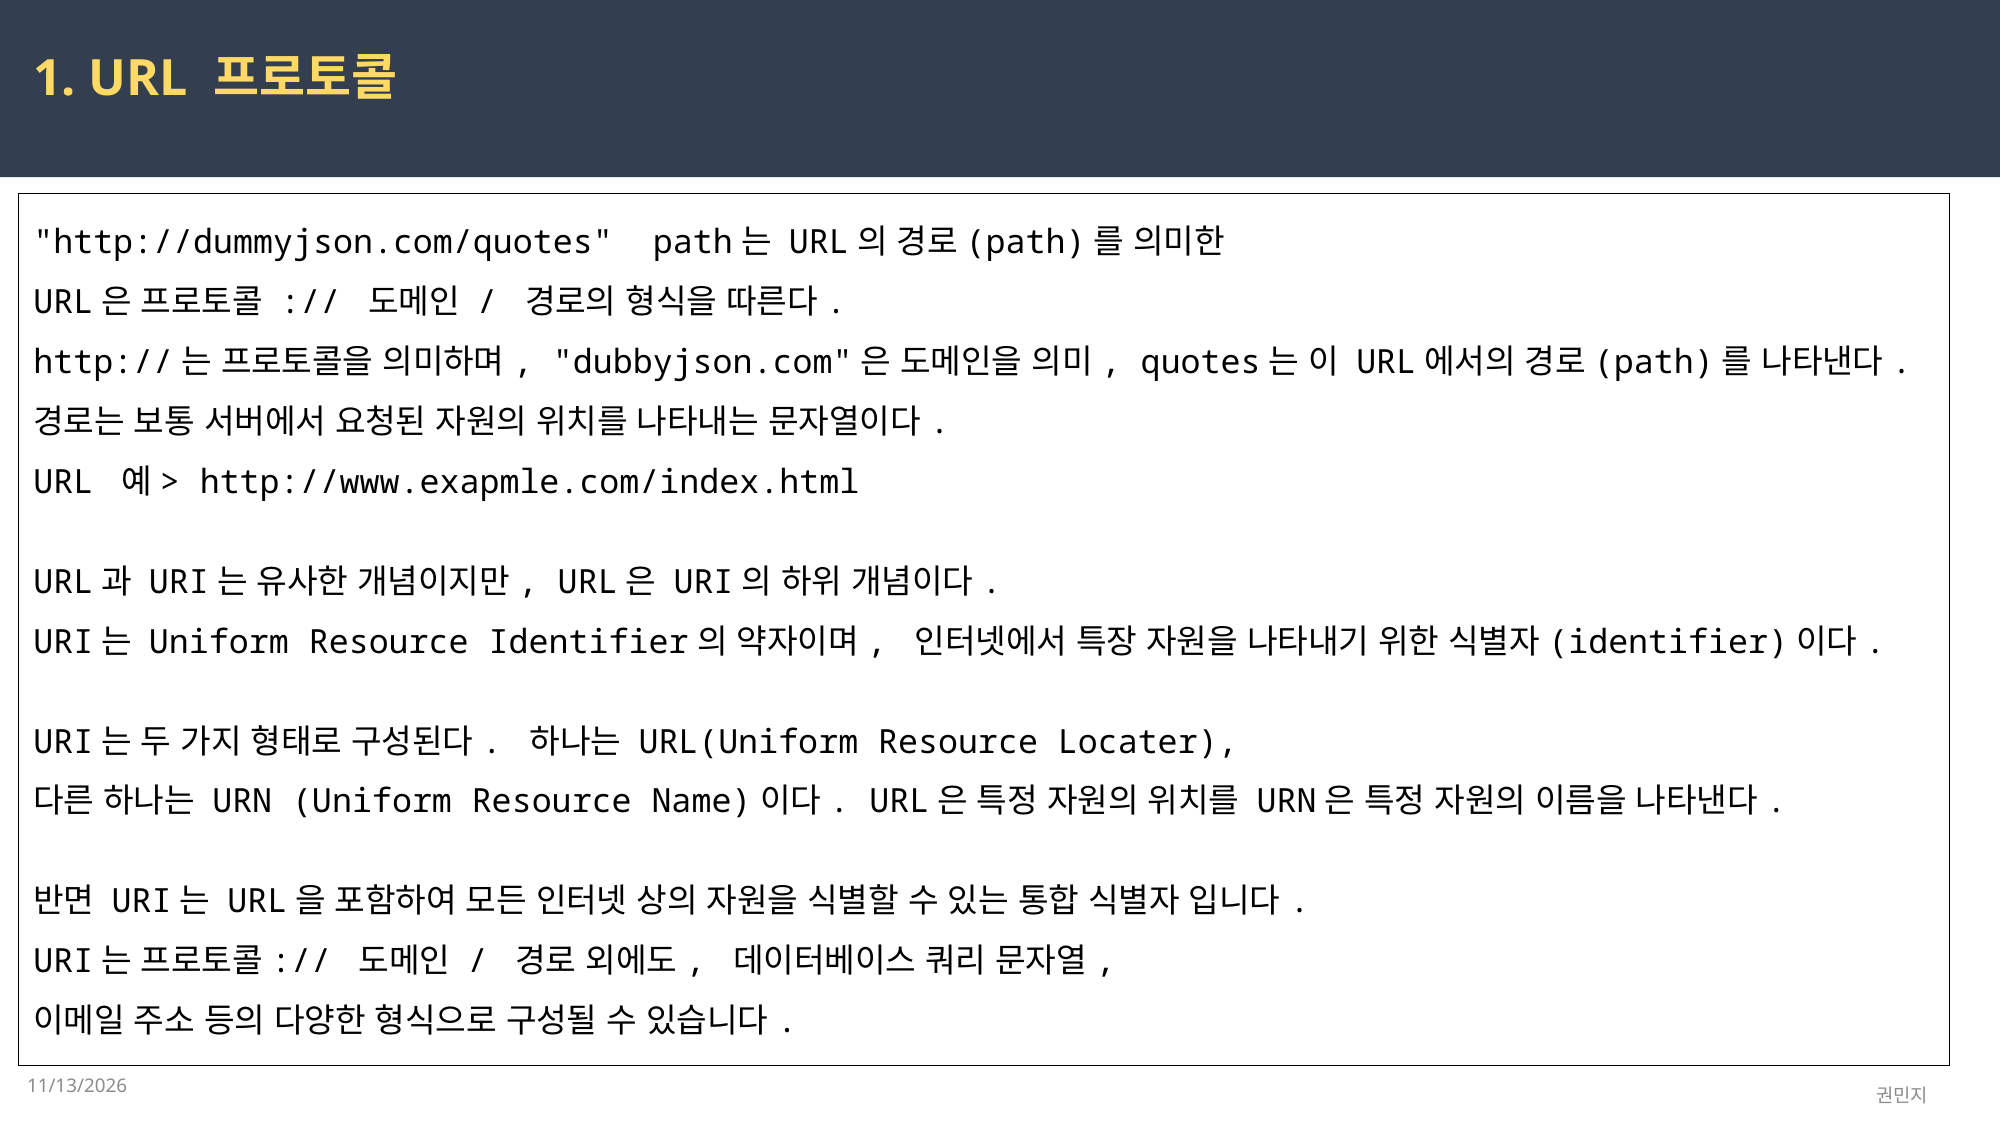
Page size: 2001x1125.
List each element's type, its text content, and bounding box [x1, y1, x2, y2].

text_box [0, 0, 2000, 178]
text_box 1. URL 프로토콜 [18, 38, 1985, 113]
text_box "http://dummyjson.com/quotes" path는 URL의 경로(path)를 의미한 URL은 프로토콜 :// 도메인 / 경로의 형식을 따른다. http://는 프로토콜을 의미하며, "dubbyjson.com"은 도메인을 의미, quotes는 이 URL에서의 경로(path)를 나타낸다. 경로는 보통 서버에서 요청된 자원의 위치를 나타내는 문자열이다. URL 예> http://www.exapmle.com/index.html URL과 URI는 유사한 개념이지만, URL은 URI의 하위 개념이다. URI는 Uniform Resource Identifier의 약자이며, 인터넷에서 특장 자원을 나타내기 위한 식별자(identifier)이다. URI는 두 가지 형태로 구성된다. 하나는 URL(Uniform Resource Locater), 다른 하나는 URN (Uniform Resource Name)이다. URL은 특정 자원의 위치를 URN은 특정 자원의 이름을 나타낸다. 반면 URI는 URL을 포함하여 모든 인터넷 상의 자원을 식별할 수 있는 통합 식별자 입니다. URI는 프로토콜:// 도메인 / 경로 외에도, 데이터베이스 쿼리 문자열, 이메일 주소 등의 다양한 형식으로 구성될 수 있습니다. [18, 193, 1950, 1066]
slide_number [12, 1056, 462, 1117]
footer 권민지 [1805, 1065, 1999, 1125]
